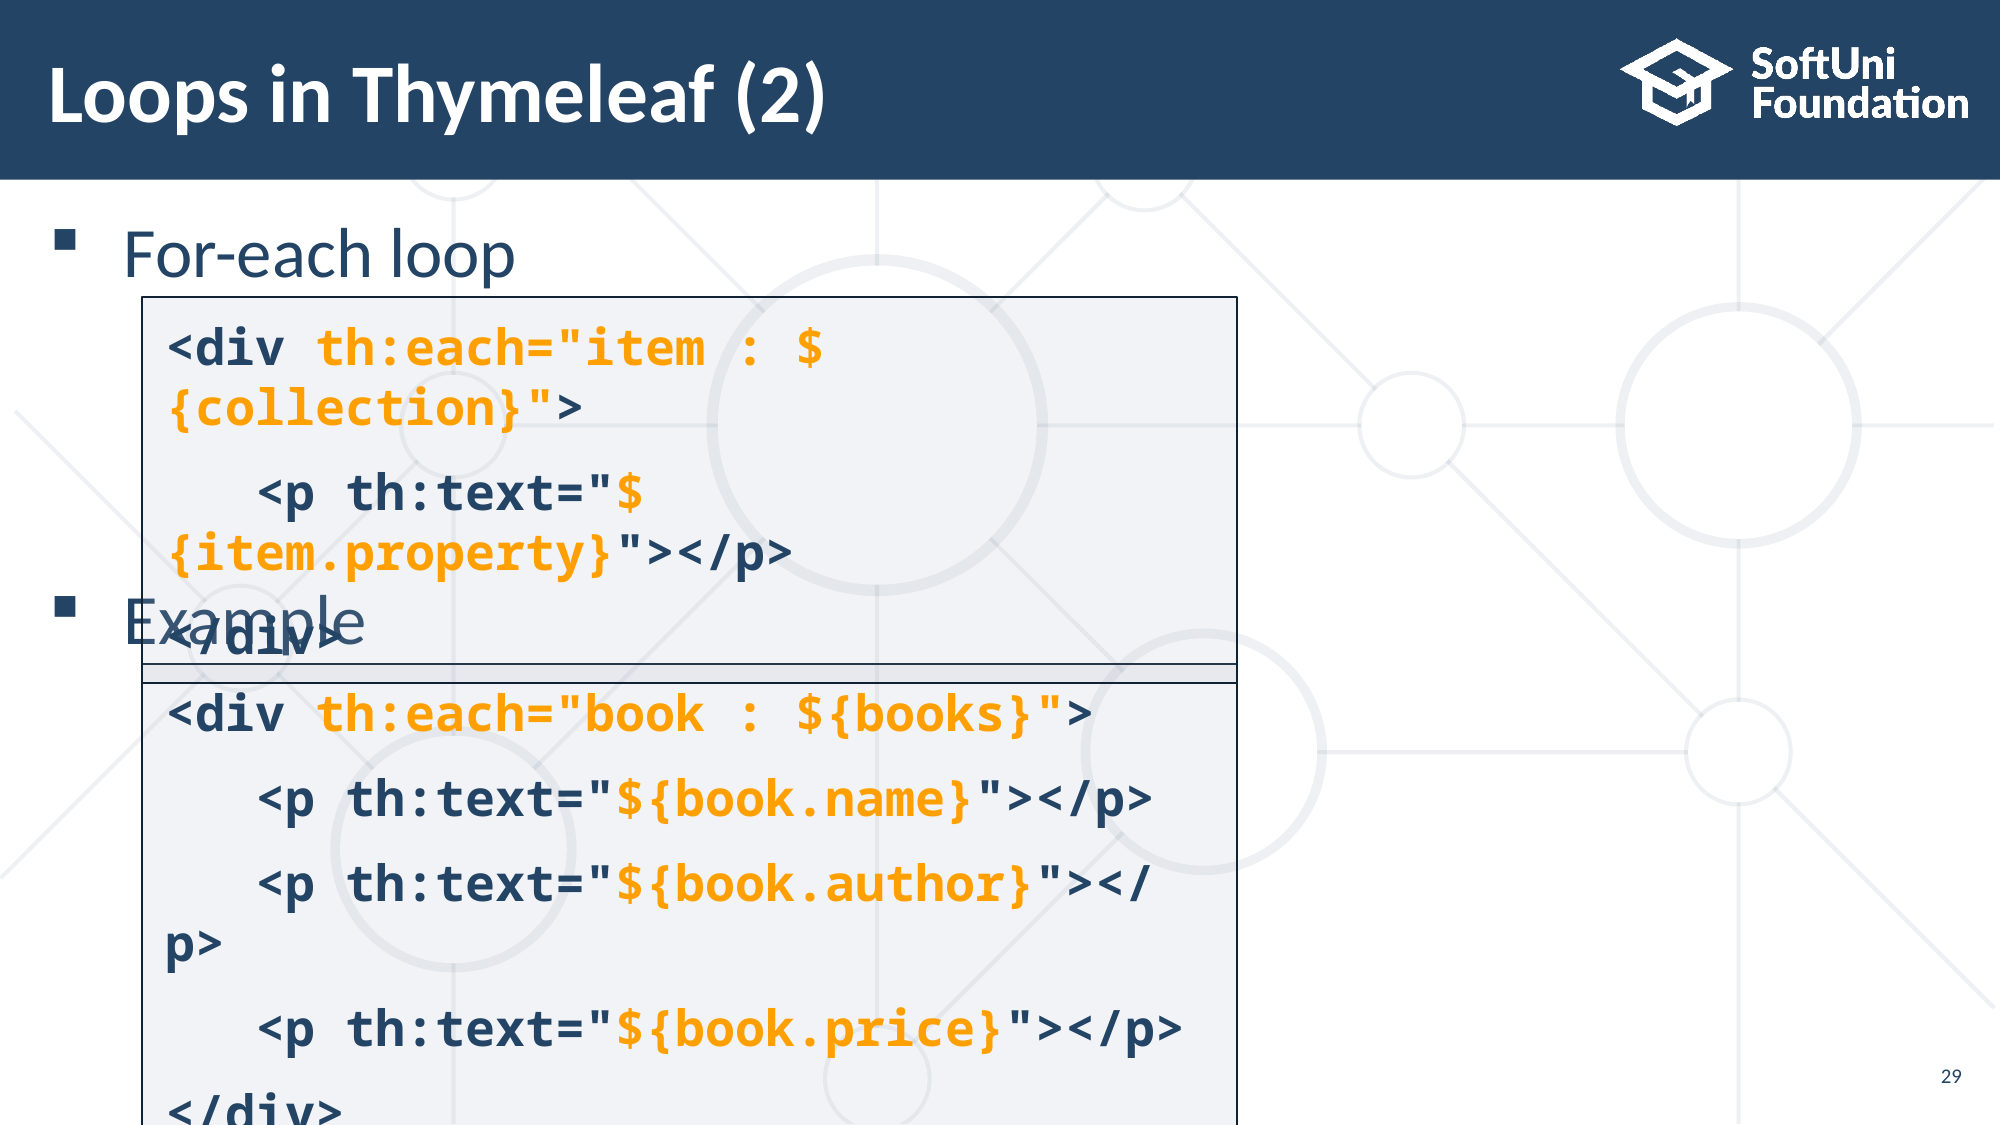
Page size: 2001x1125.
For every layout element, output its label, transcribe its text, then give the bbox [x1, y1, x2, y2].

text_box <div th:each="item : ${collection}"> <p th:text="${item.property}"></p> </div> [141, 297, 1237, 683]
text_box <div th:each="book : ${books}"> <p th:text="${book.name}"></p> <p th:text="${book.author}"></p> <p th:text="${book.price}"></p> </div> [141, 683, 1237, 1125]
picture [1619, 38, 1968, 126]
title Loops in Thymeleaf (2) [31, 16, 1591, 162]
slide_number 29 [1897, 1049, 1968, 1101]
list For-each loop Example [31, 196, 1970, 1050]
